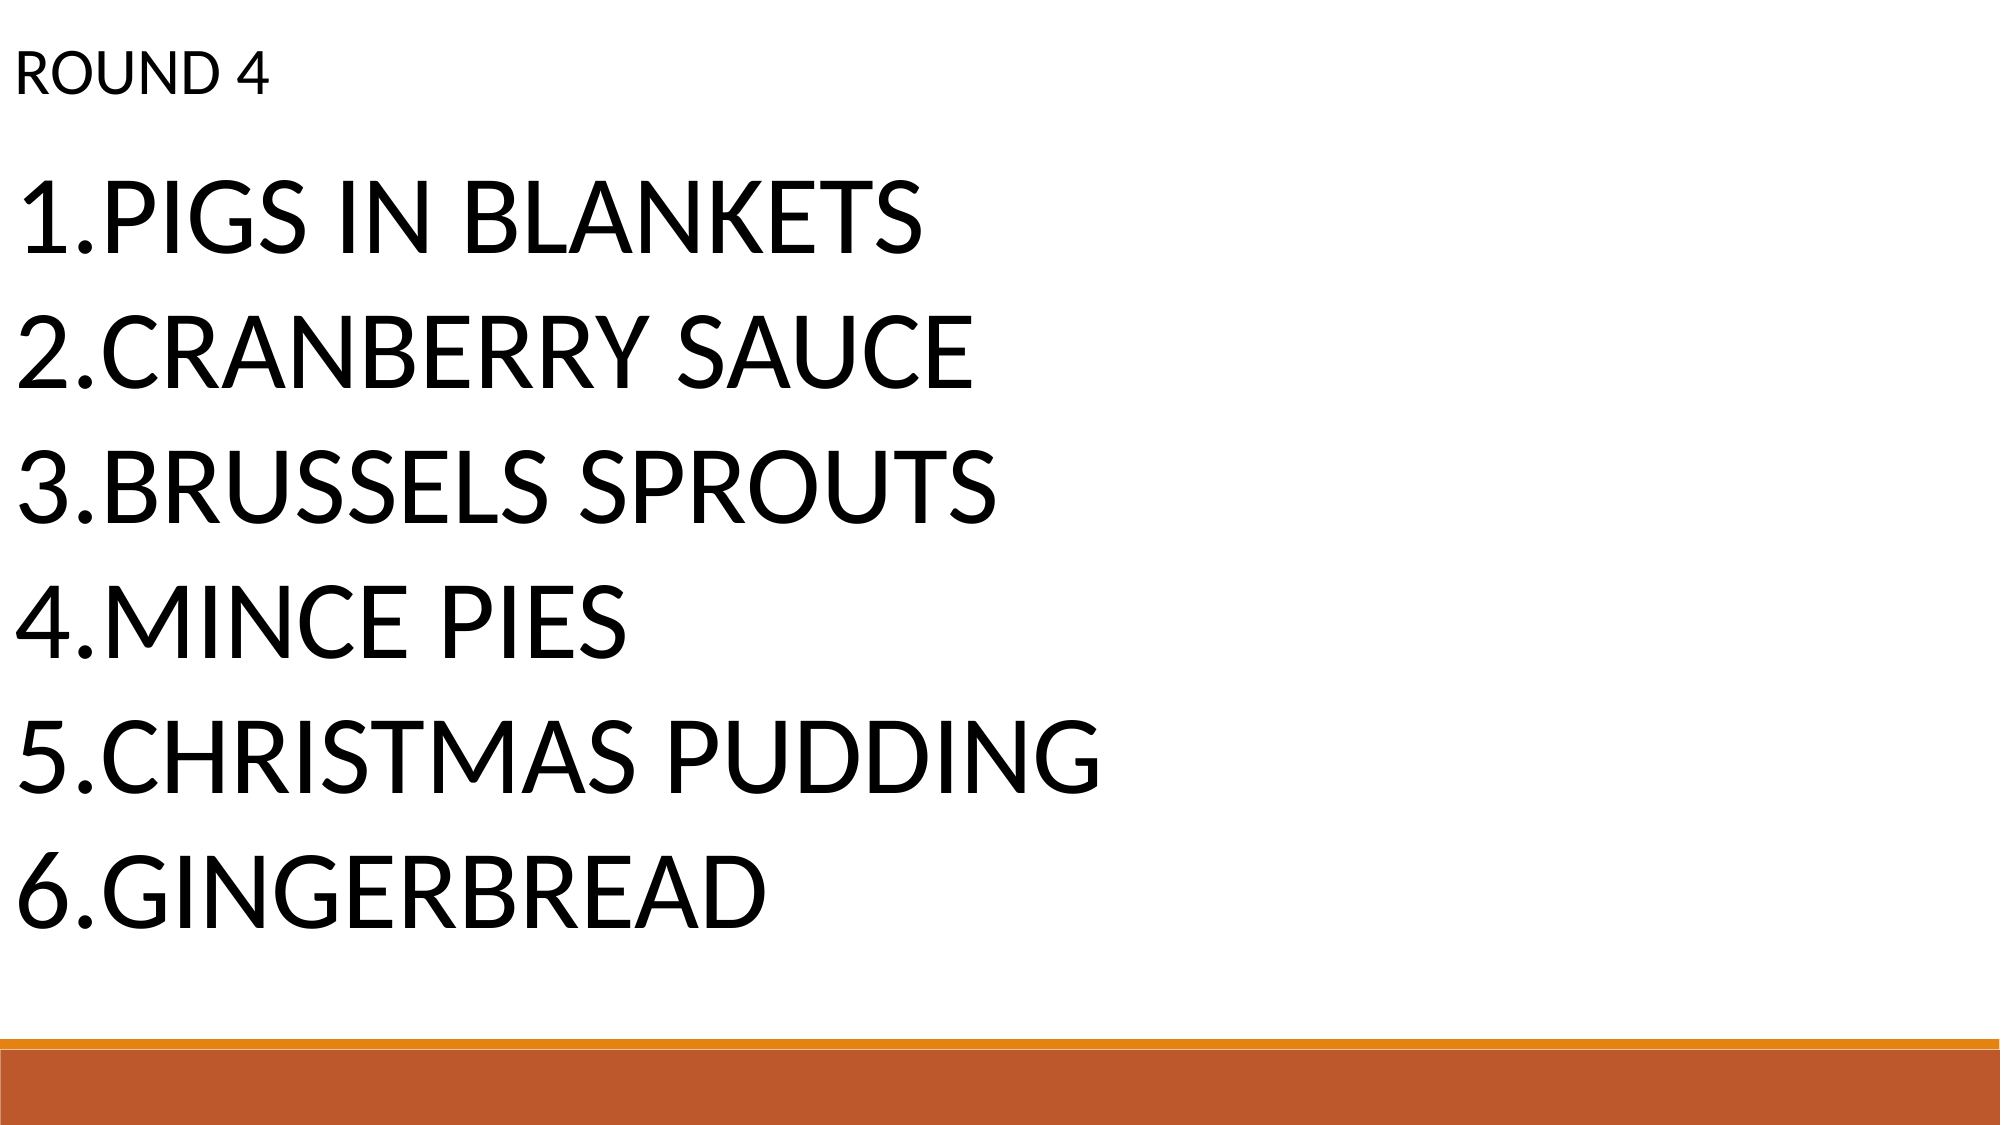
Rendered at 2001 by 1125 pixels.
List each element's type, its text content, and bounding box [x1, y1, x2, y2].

text_box ROUND 4 [0, 20, 2000, 116]
text_box PIGS IN BLANKETS CRANBERRY SAUCE BRUSSELS SPROUTS MINCE PIES CHRISTMAS PUDDING GINGERBREAD [0, 133, 2000, 958]
